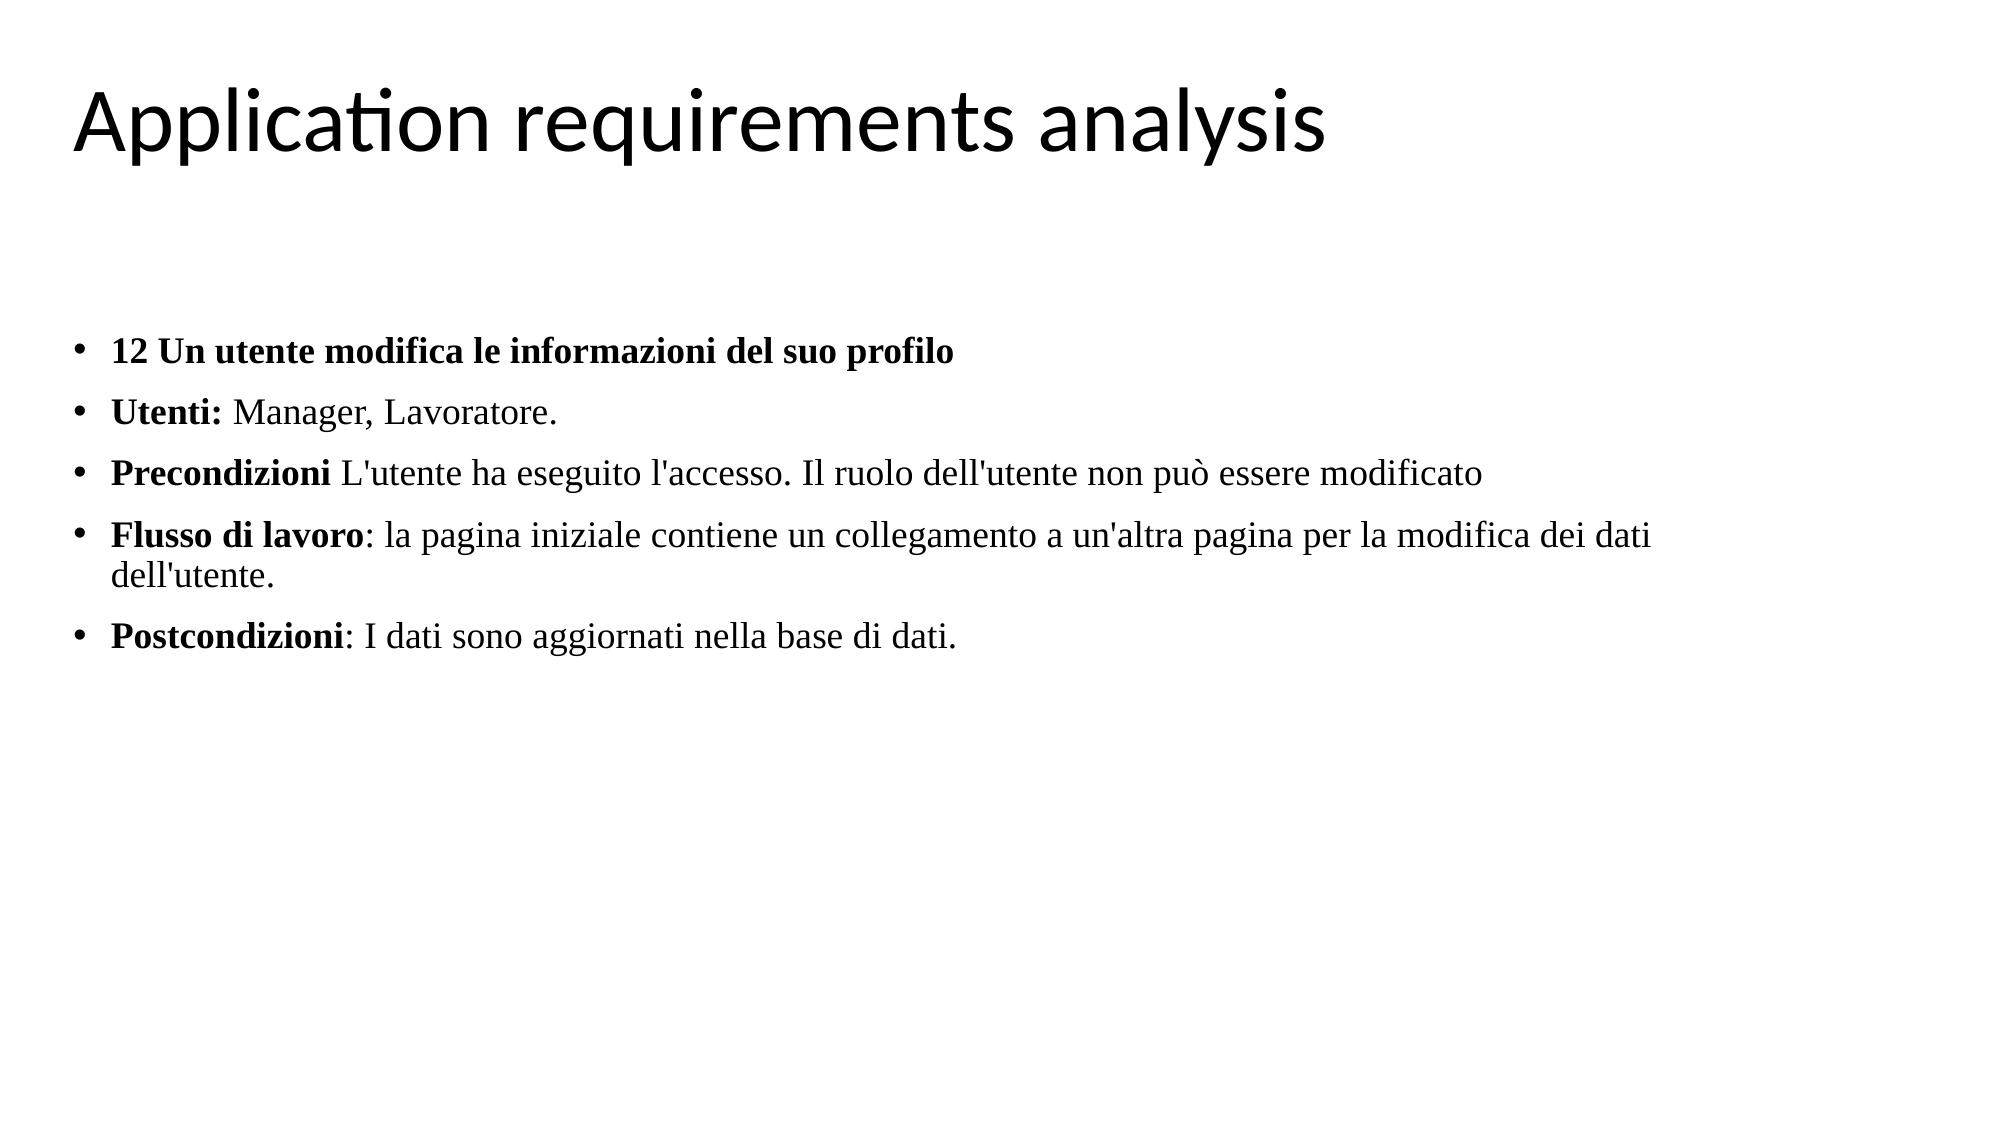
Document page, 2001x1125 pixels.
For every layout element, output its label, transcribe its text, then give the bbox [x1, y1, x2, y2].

list 12 Un utente modifica le informazioni del suo profilo Utenti: Manager, Lavoratore. Precondizioni L'utente ha eseguito l'accesso. Il ruolo dell'utente non può essere modificato Flusso di lavoro: la pagina iniziale contiene un collegamento a un'altra pagina per la modifica dei dati dell'utente. Postcondizioni: I dati sono aggiornati nella base di dati. [58, 323, 1784, 1038]
title Application requirements analysis [58, 12, 1784, 231]
